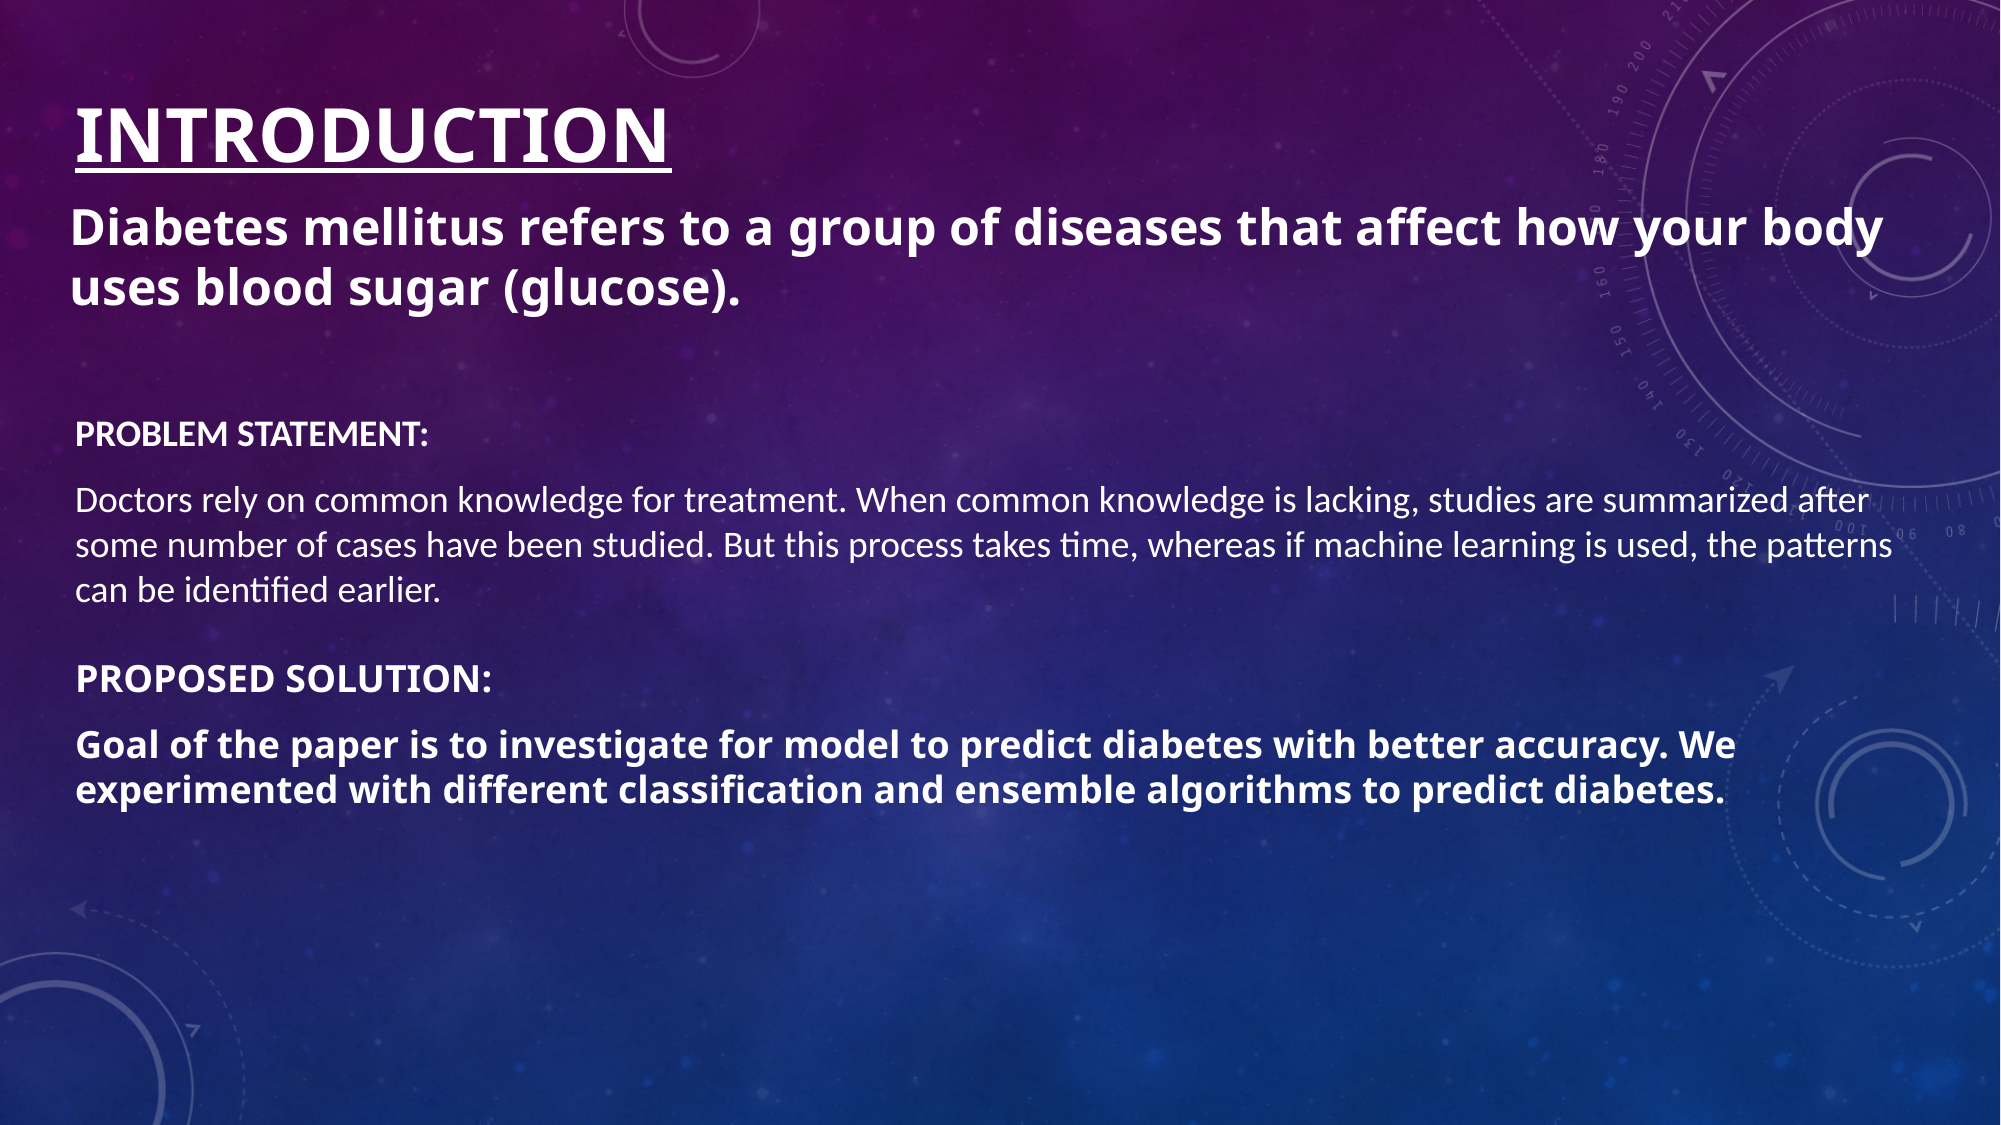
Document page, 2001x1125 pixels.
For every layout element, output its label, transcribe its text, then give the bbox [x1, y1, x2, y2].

text_box PROPOSED SOLUTION: Goal of the paper is to investigate for model to predict diabetes with better accuracy. We experimented with different classification and ensemble algorithms to predict diabetes. [60, 640, 1894, 818]
text_box Diabetes mellitus refers to a group of diseases that affect how your body uses blood sugar (glucose). [54, 187, 1940, 383]
text_box PROBLEM STATEMENT: Doctors rely on common knowledge for treatment. When common knowledge is lacking, studies are summarized after some number of cases have been studied. But this process takes time, whereas if machine learning is used, the patterns can be identified earlier. [60, 394, 1957, 618]
picture [0, 0, 2001, 1125]
title introduction [60, 51, 771, 187]
